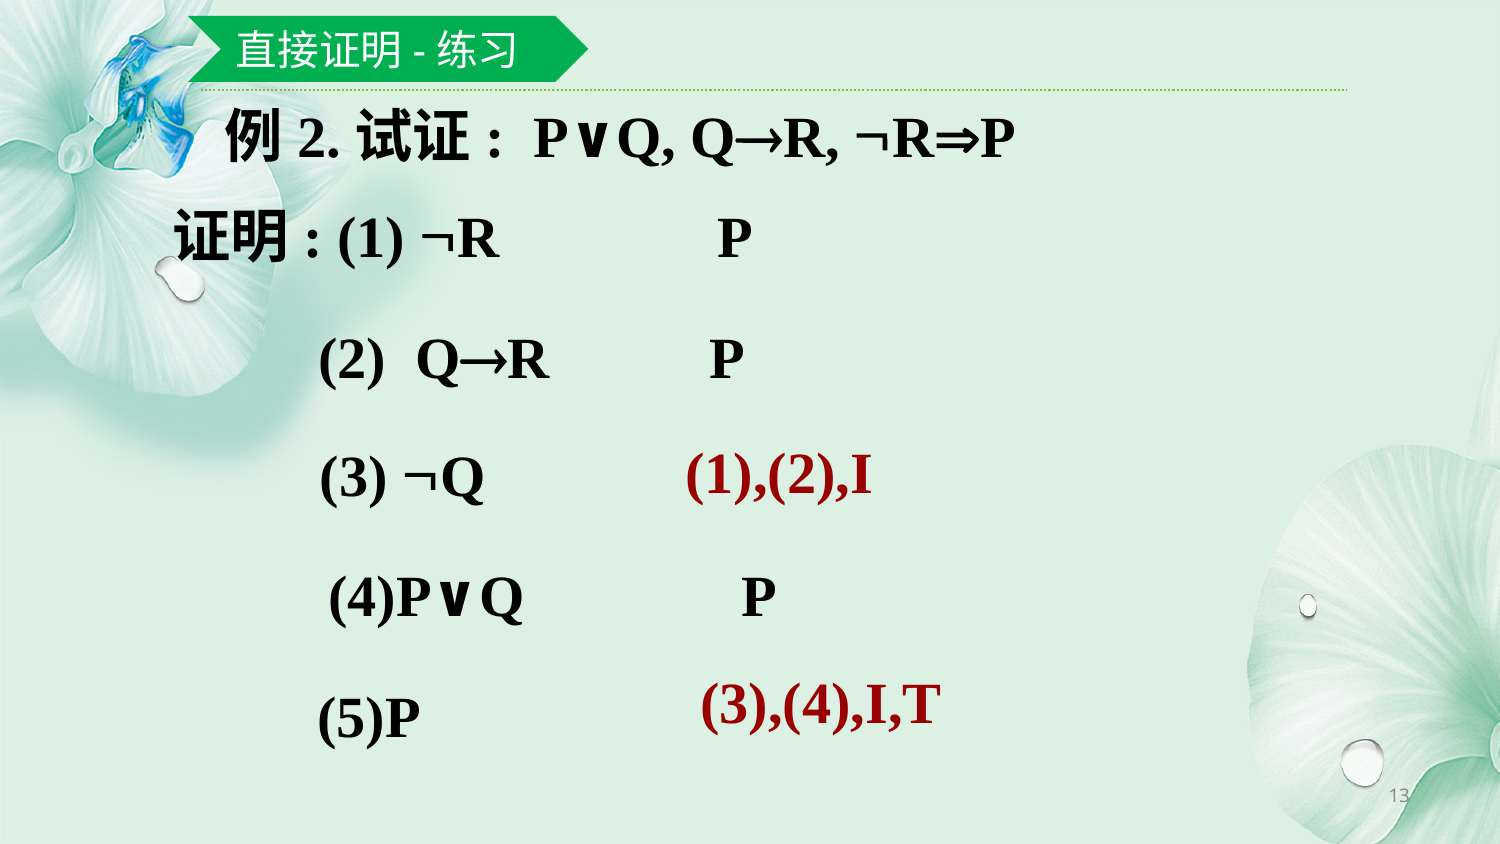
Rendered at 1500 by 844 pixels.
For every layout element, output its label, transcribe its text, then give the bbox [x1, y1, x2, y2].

text_box 证明: (1) R P [158, 191, 857, 278]
slide_number 13 [1074, 768, 1425, 826]
text_box (5)P [302, 671, 490, 757]
text_box (3) Q [304, 430, 604, 516]
picture [0, 0, 1500, 844]
text_box (1),(2),I [670, 427, 889, 514]
text_box (2) QR P [303, 312, 824, 398]
text_box (3),(4),I,T [685, 657, 957, 743]
text_box 例2.试证: P∨Q, QR, RP [210, 91, 1060, 177]
text_box (4)P∨Q P [313, 550, 793, 636]
text_box 直接证明-练习 [187, 15, 589, 82]
